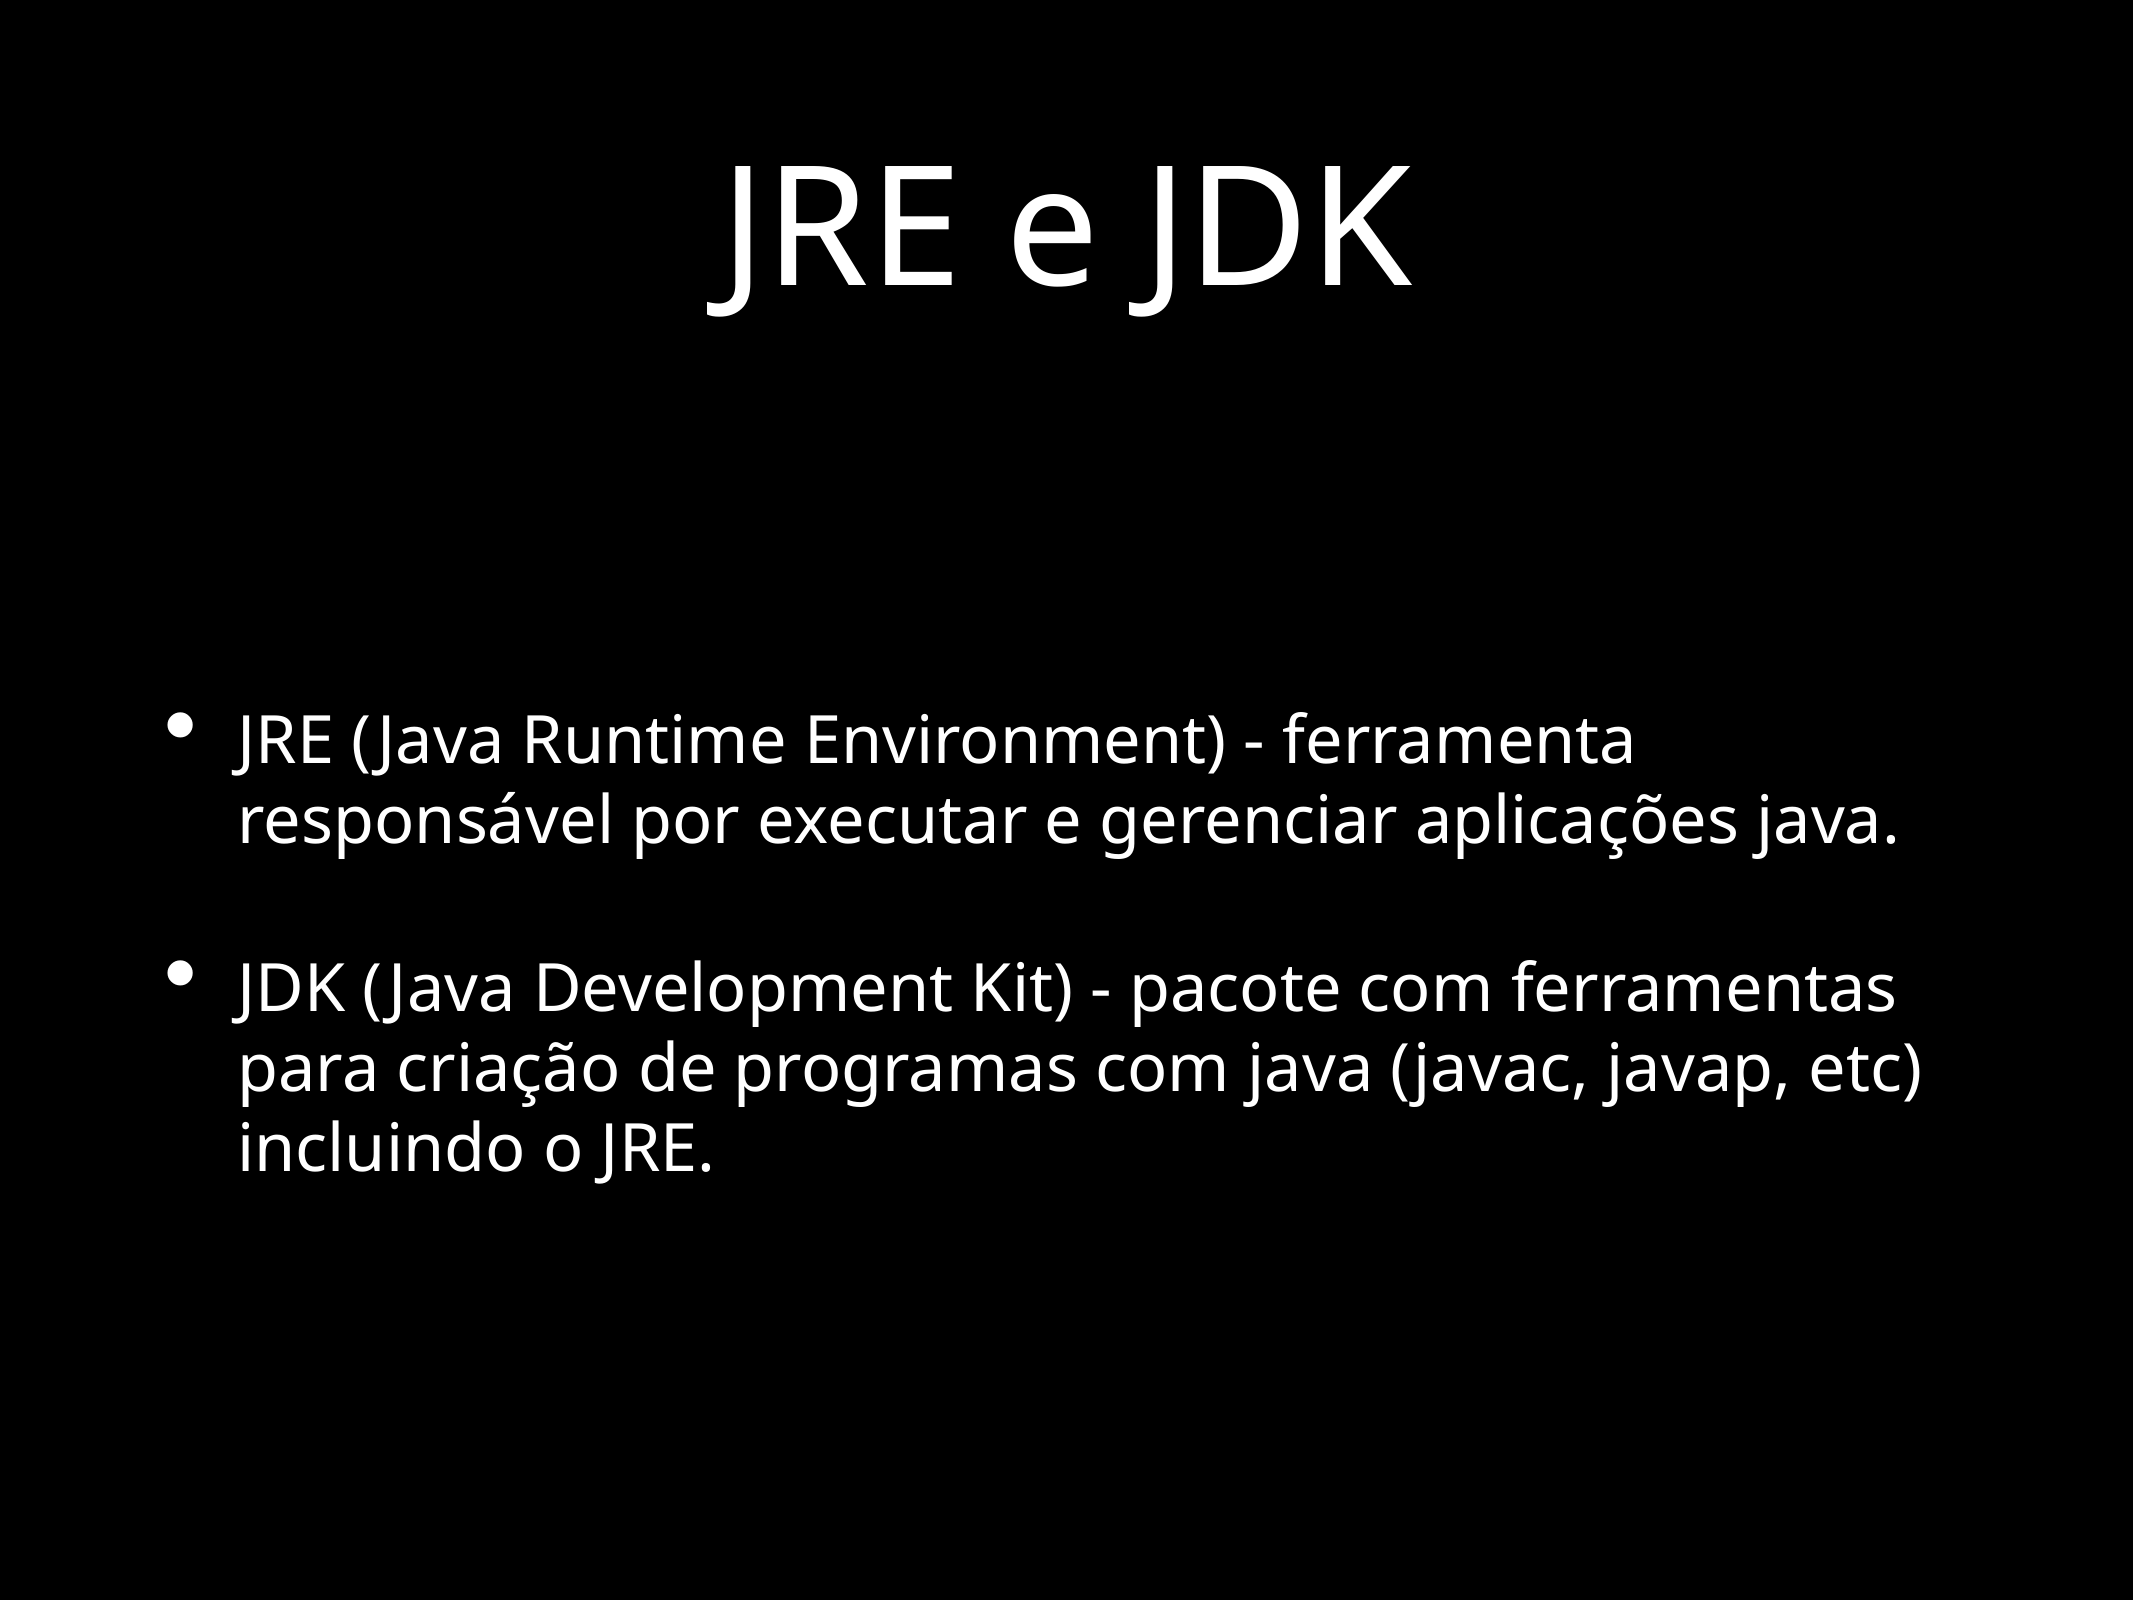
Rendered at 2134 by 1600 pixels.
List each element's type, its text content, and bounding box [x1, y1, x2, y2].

title JRE e JDK [155, 41, 1978, 397]
list JRE (Java Runtime Environment) - ferramenta responsável por executar e gerenciar aplicações java. JDK (Java Development Kit) - pacote com ferramentas para criação de programas com java (javac, javap, etc) incluindo o JRE. [155, 424, 1978, 1457]
